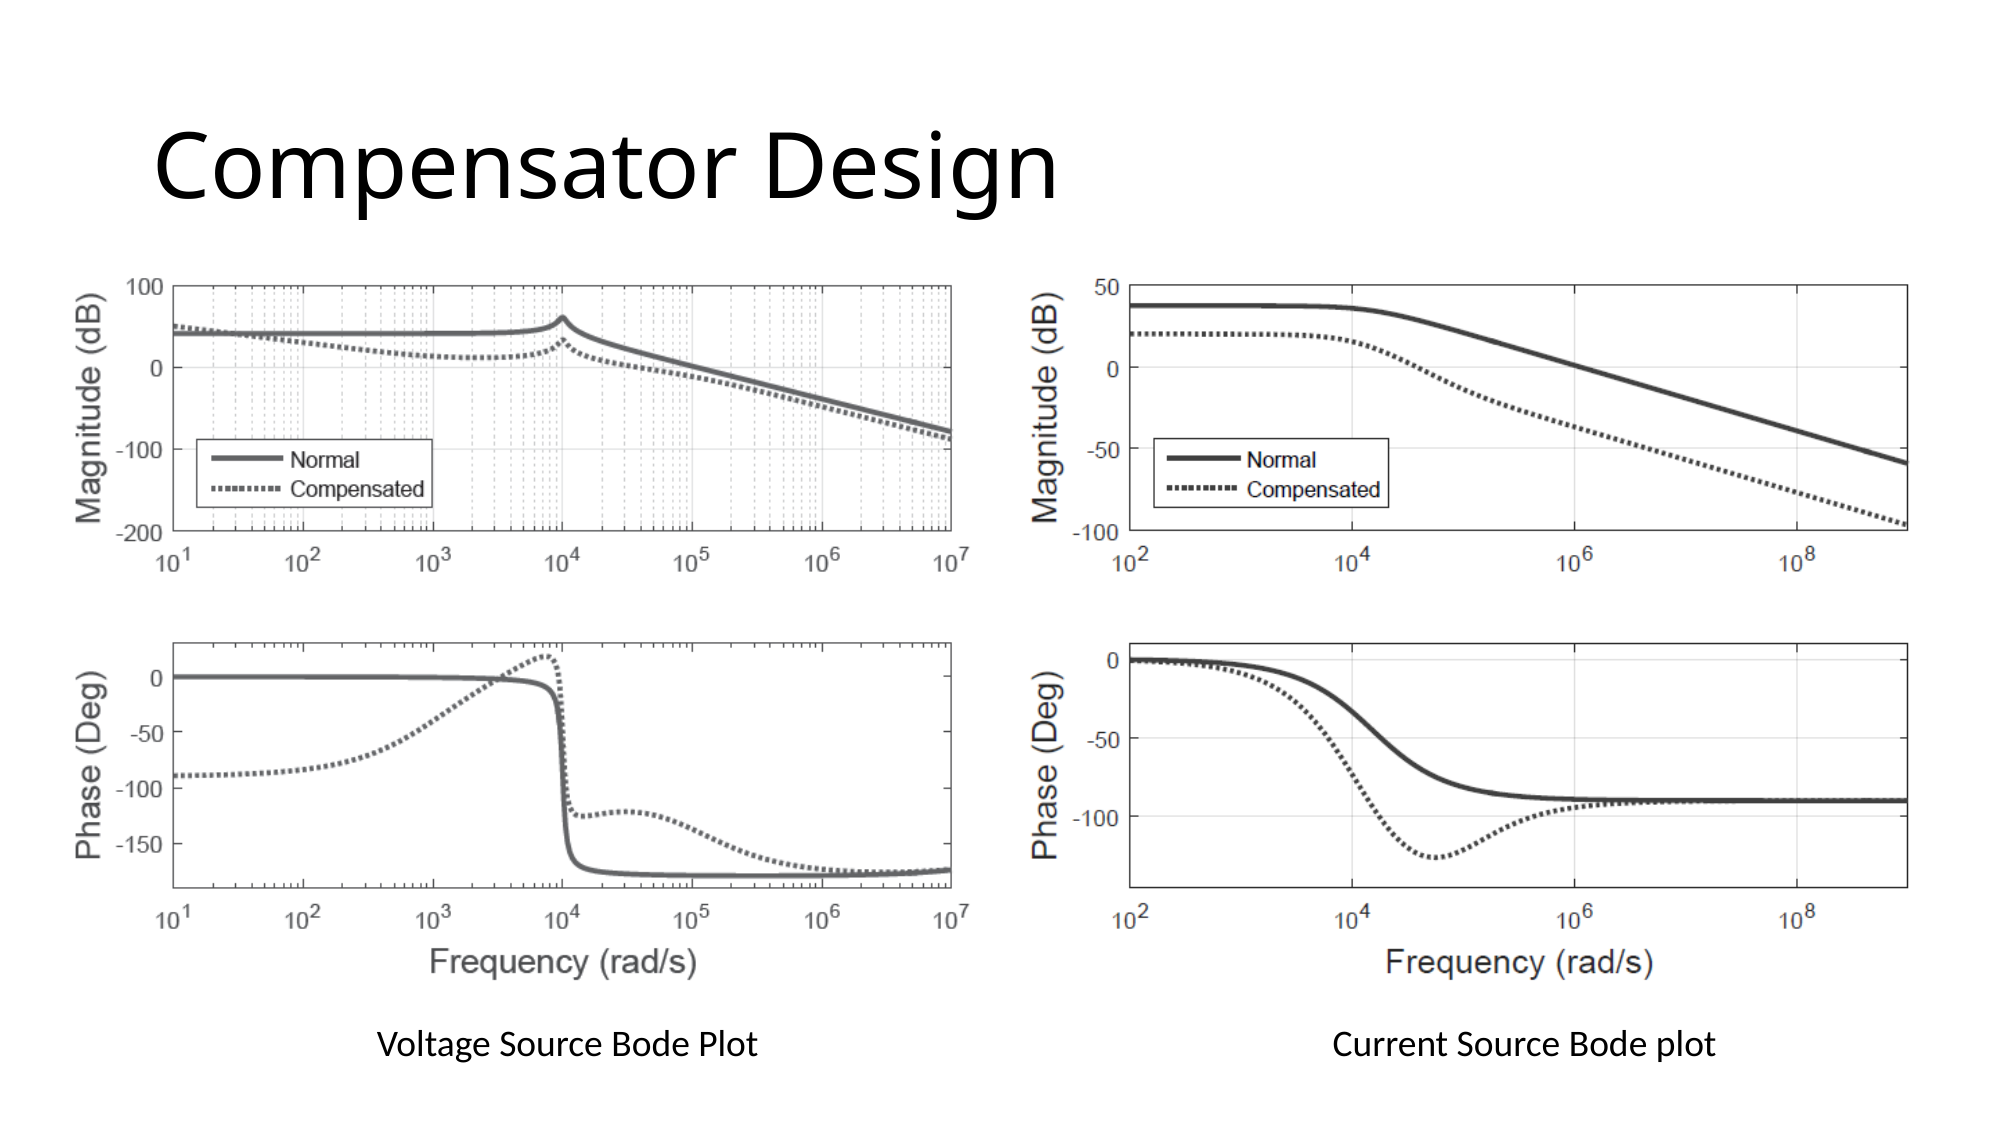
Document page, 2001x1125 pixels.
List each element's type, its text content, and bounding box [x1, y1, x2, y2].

text_box Current Source Bode plot [1317, 1011, 1732, 1072]
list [1012, 248, 1938, 1003]
text_box Voltage Source Bode Plot [362, 1011, 774, 1072]
title Compensator Design [137, 59, 1863, 278]
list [62, 259, 988, 994]
